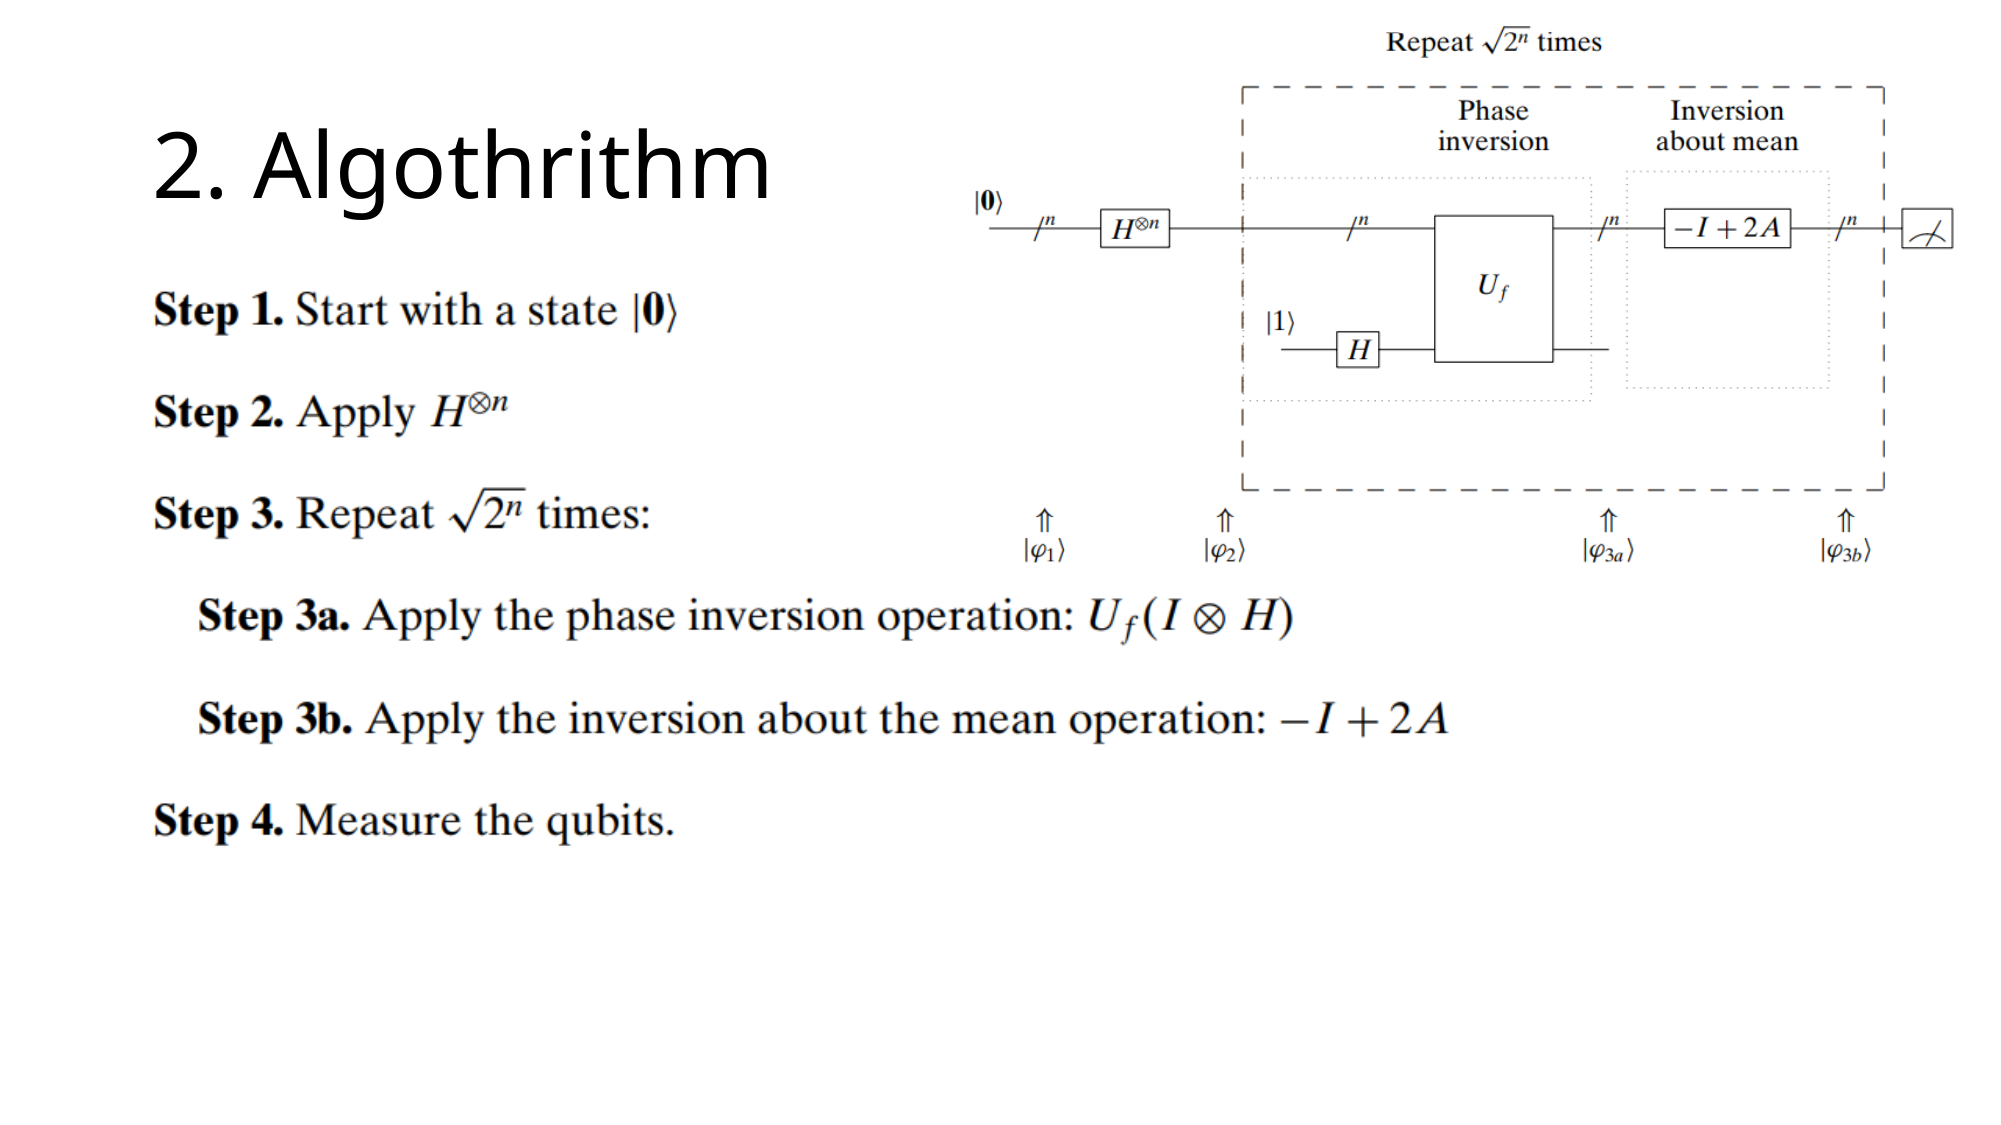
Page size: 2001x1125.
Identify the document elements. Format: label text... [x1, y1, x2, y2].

title 2. Algothrithm [137, 59, 966, 267]
picture [966, 10, 1969, 579]
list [137, 267, 1468, 858]
